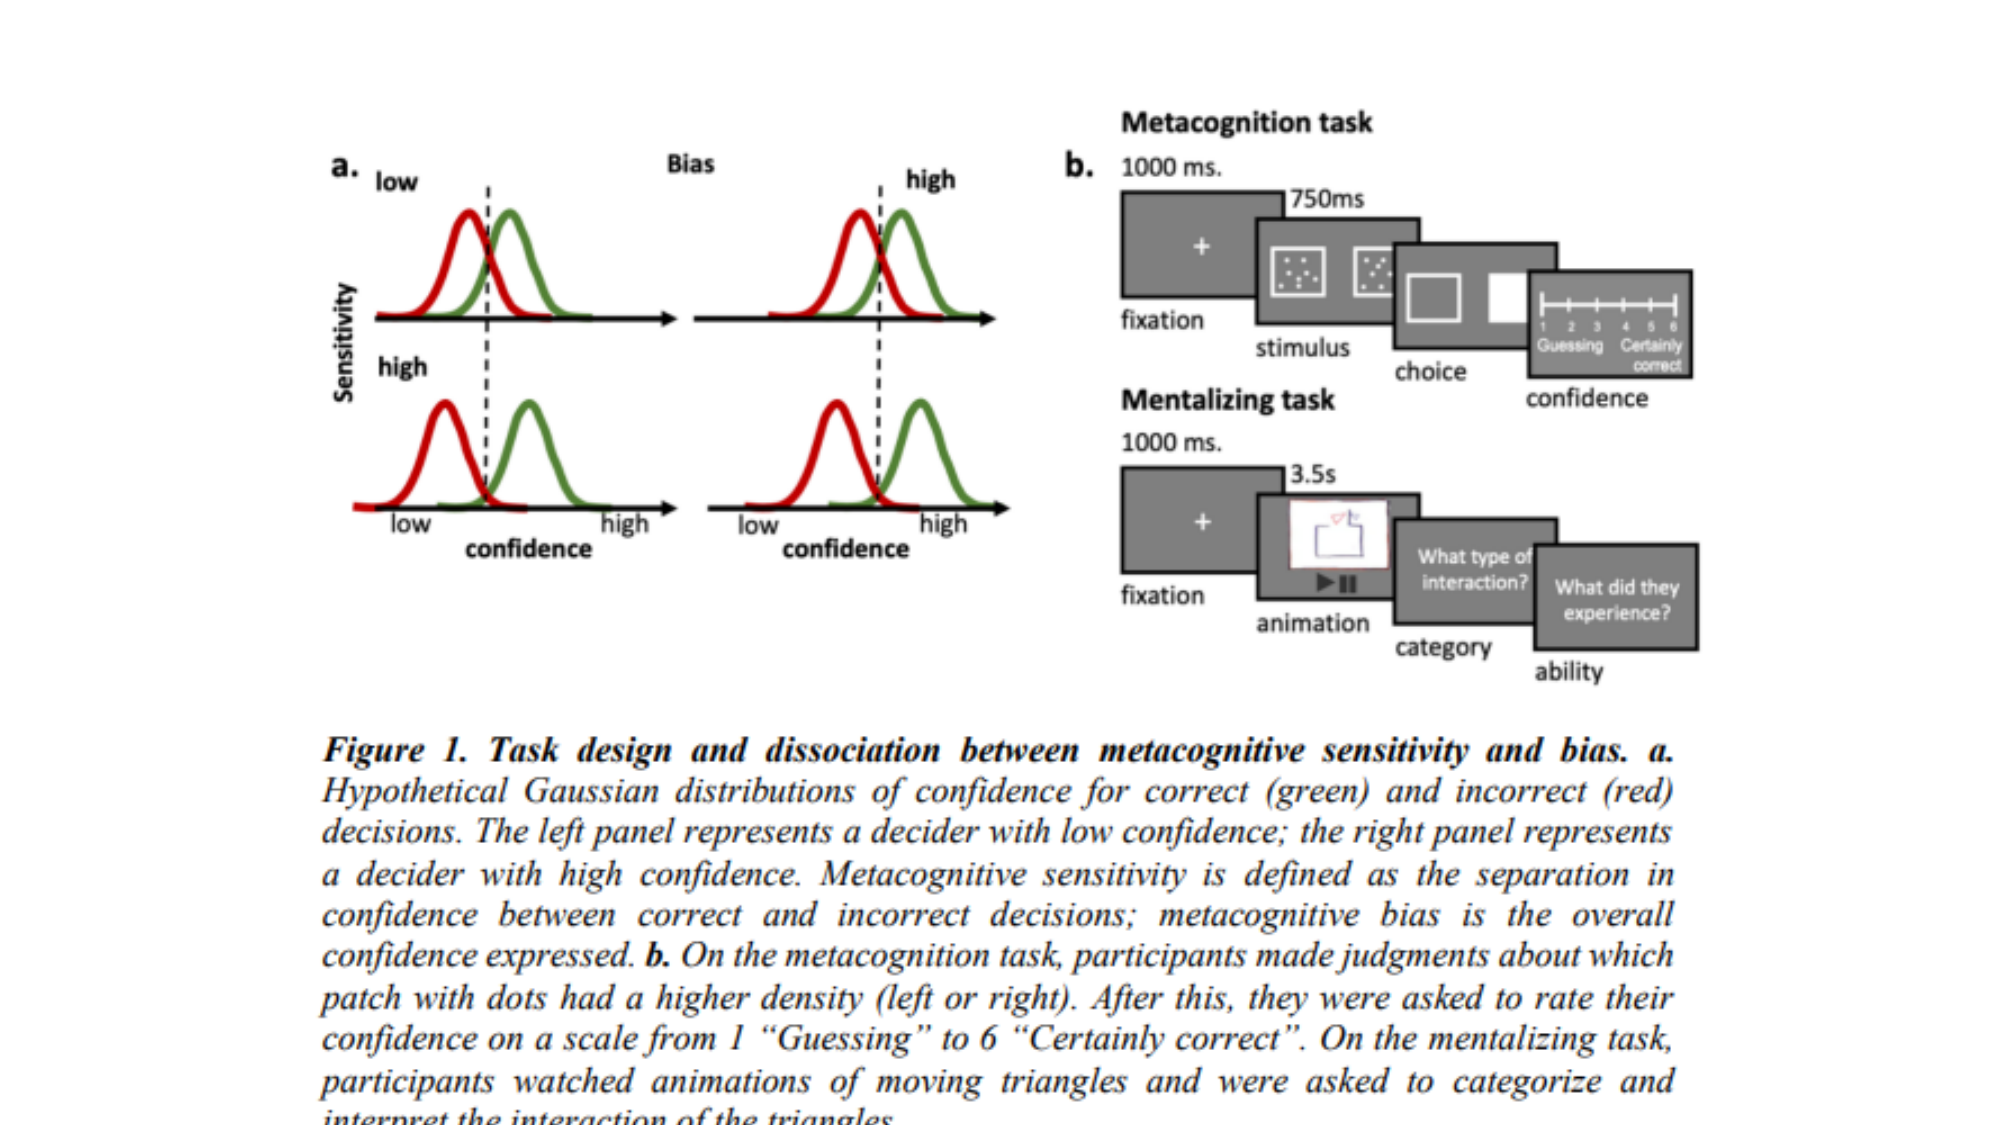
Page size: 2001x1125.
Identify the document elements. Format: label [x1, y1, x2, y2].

picture [292, 51, 1707, 1125]
